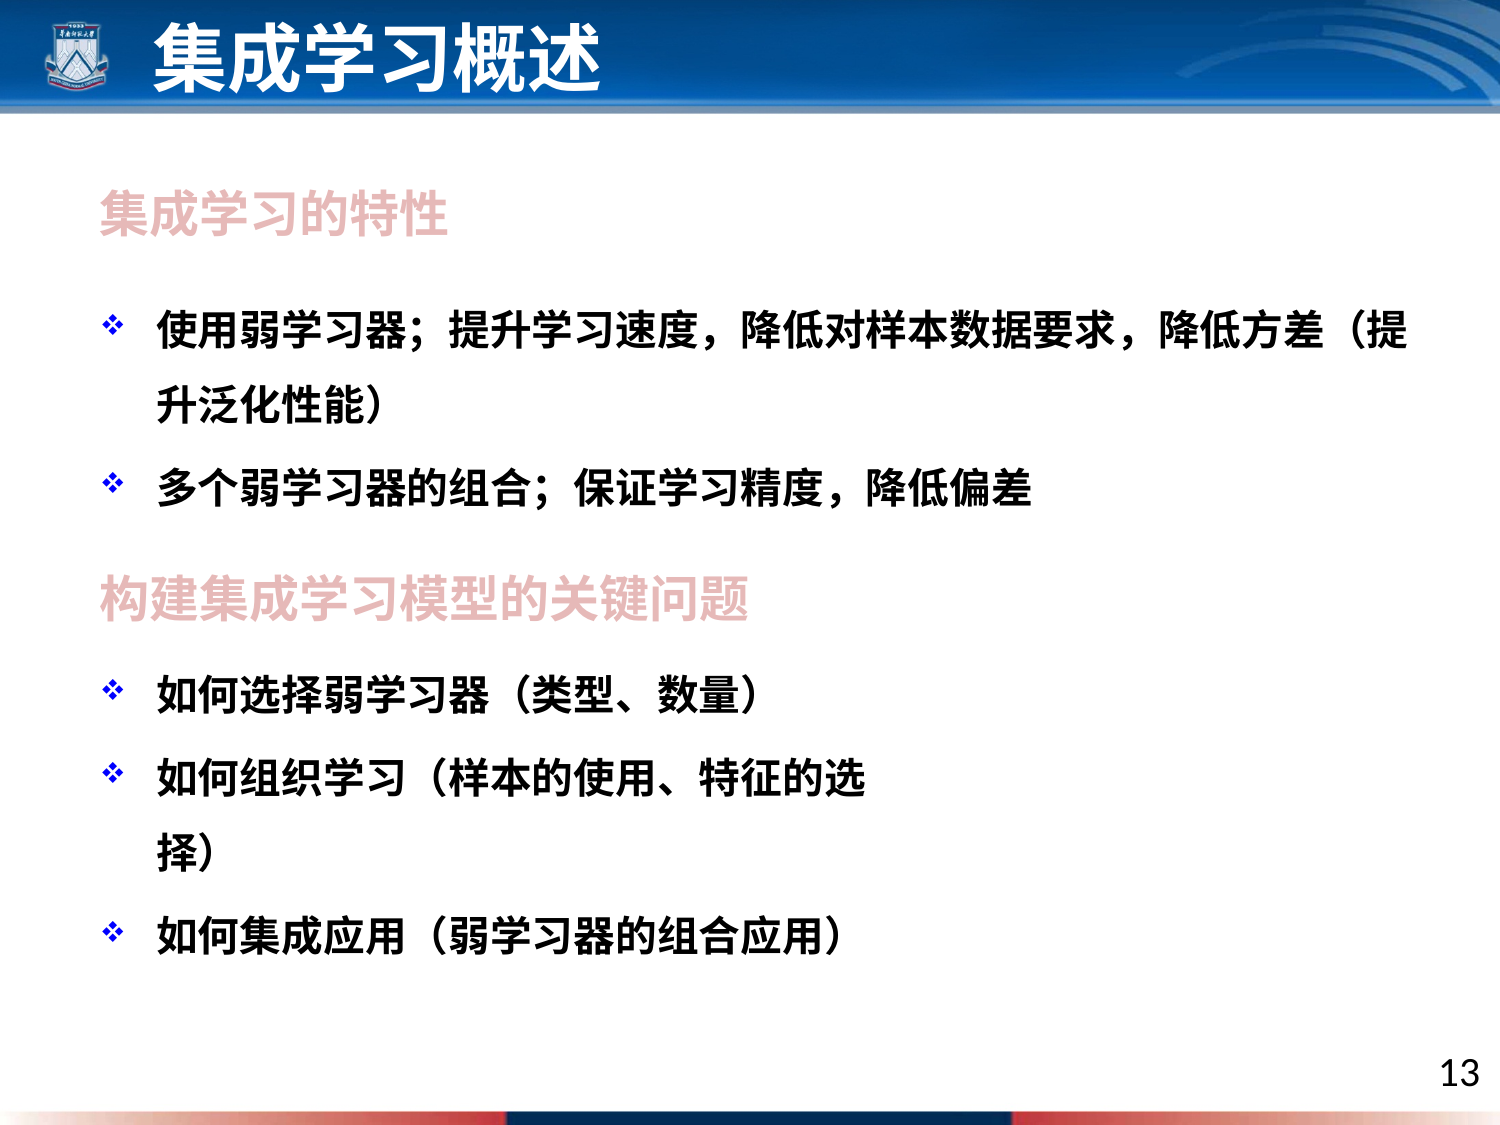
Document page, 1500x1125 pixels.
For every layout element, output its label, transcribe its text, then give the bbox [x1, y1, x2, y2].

picture [0, 0, 1500, 1125]
text_box 集成学习的特性 [85, 175, 465, 251]
text_box 使用弱学习器；提升学习速度，降低对样本数据要求，降低方差（提升泛化性能） 多个弱学习器的组合；保证学习精度，降低偏差 [84, 271, 1436, 448]
text_box 集成学习概述 [137, 0, 1413, 158]
text_box 如何选择弱学习器（类型、数量） 如何组织学习（样本的使用、特征的选择） 如何集成应用（弱学习器的组合应用） [84, 635, 953, 1001]
text_box 构建集成学习模型的关键问题 [85, 560, 765, 636]
